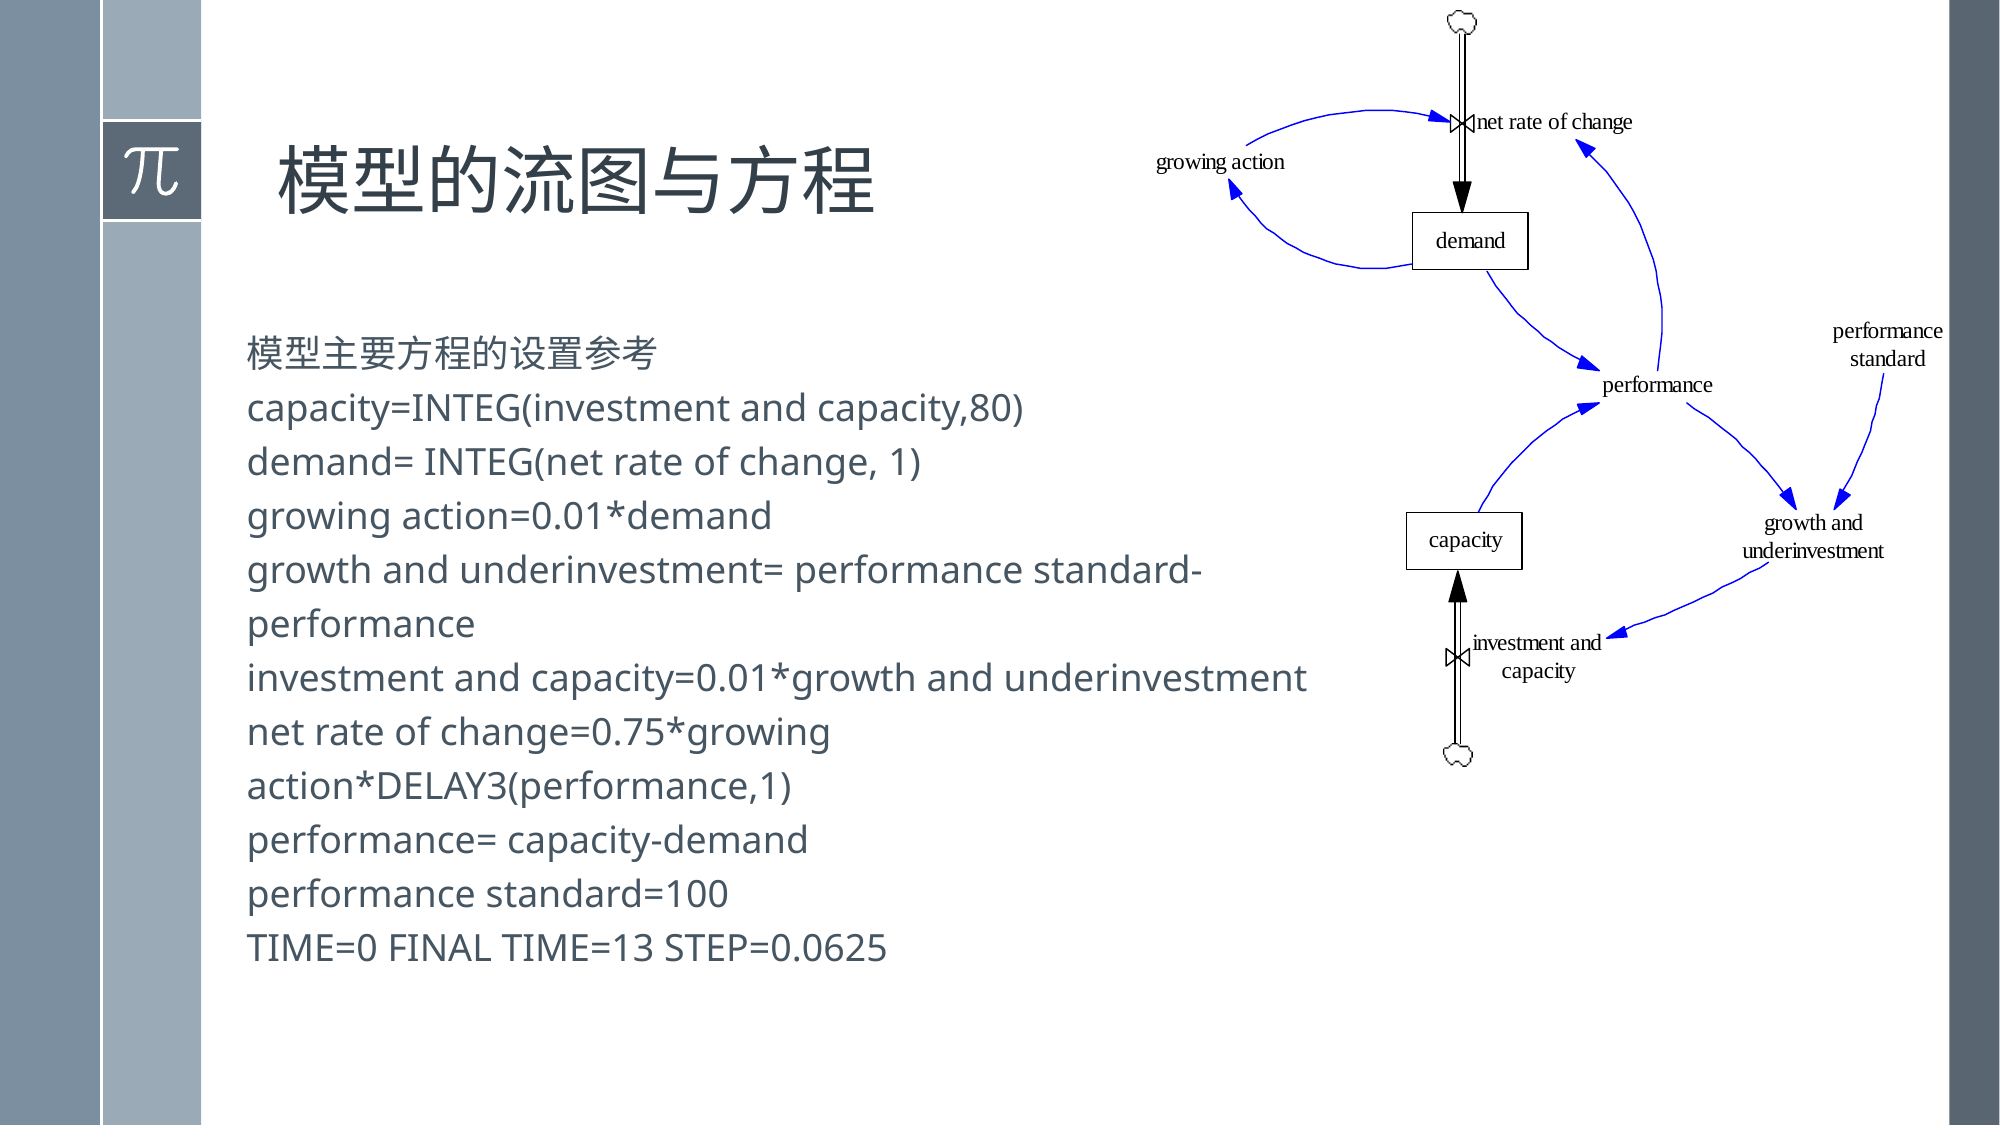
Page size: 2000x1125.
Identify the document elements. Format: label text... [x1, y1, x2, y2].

text_box 模型主要方程的设置参考 capacity=INTEG(investment and capacity,80) demand= INTEG(net rate of change, 1) growing action=0.01*demand growth and underinvestment= performance standard-performance investment and capacity=0.01*growth and underinvestment net rate of change=0.75*growing action*DELAY3(performance,1) performance= capacity-demand performance standard=100 TIME=0 FINAL TIME=13 STEP=0.0625 [231, 313, 1366, 977]
title 模型的流图与方程 [261, 29, 1061, 233]
picture [1061, 5, 1978, 792]
